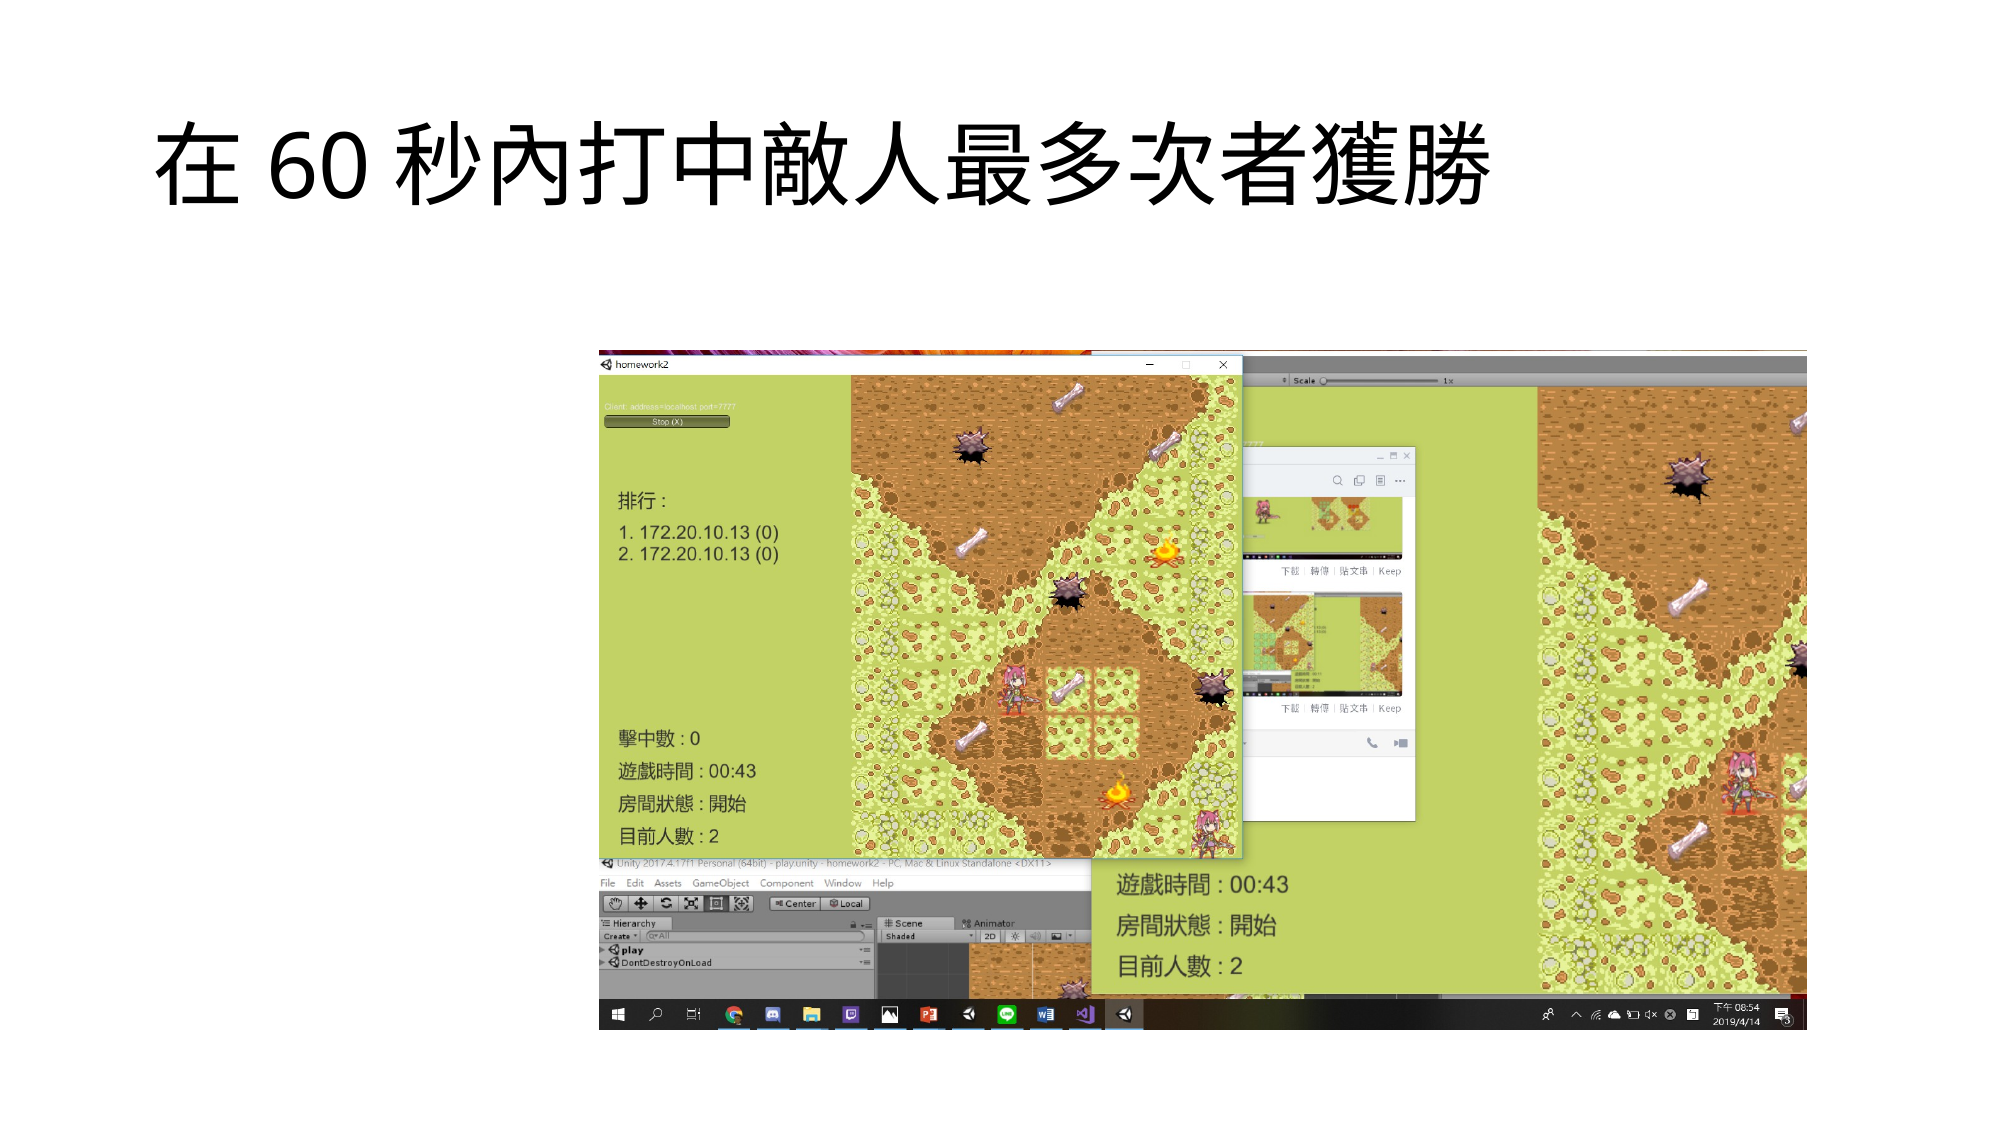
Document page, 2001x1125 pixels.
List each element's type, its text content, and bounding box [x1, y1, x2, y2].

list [599, 350, 1807, 1030]
title 在60秒內打中敵人最多次者獲勝 [137, 59, 1863, 278]
